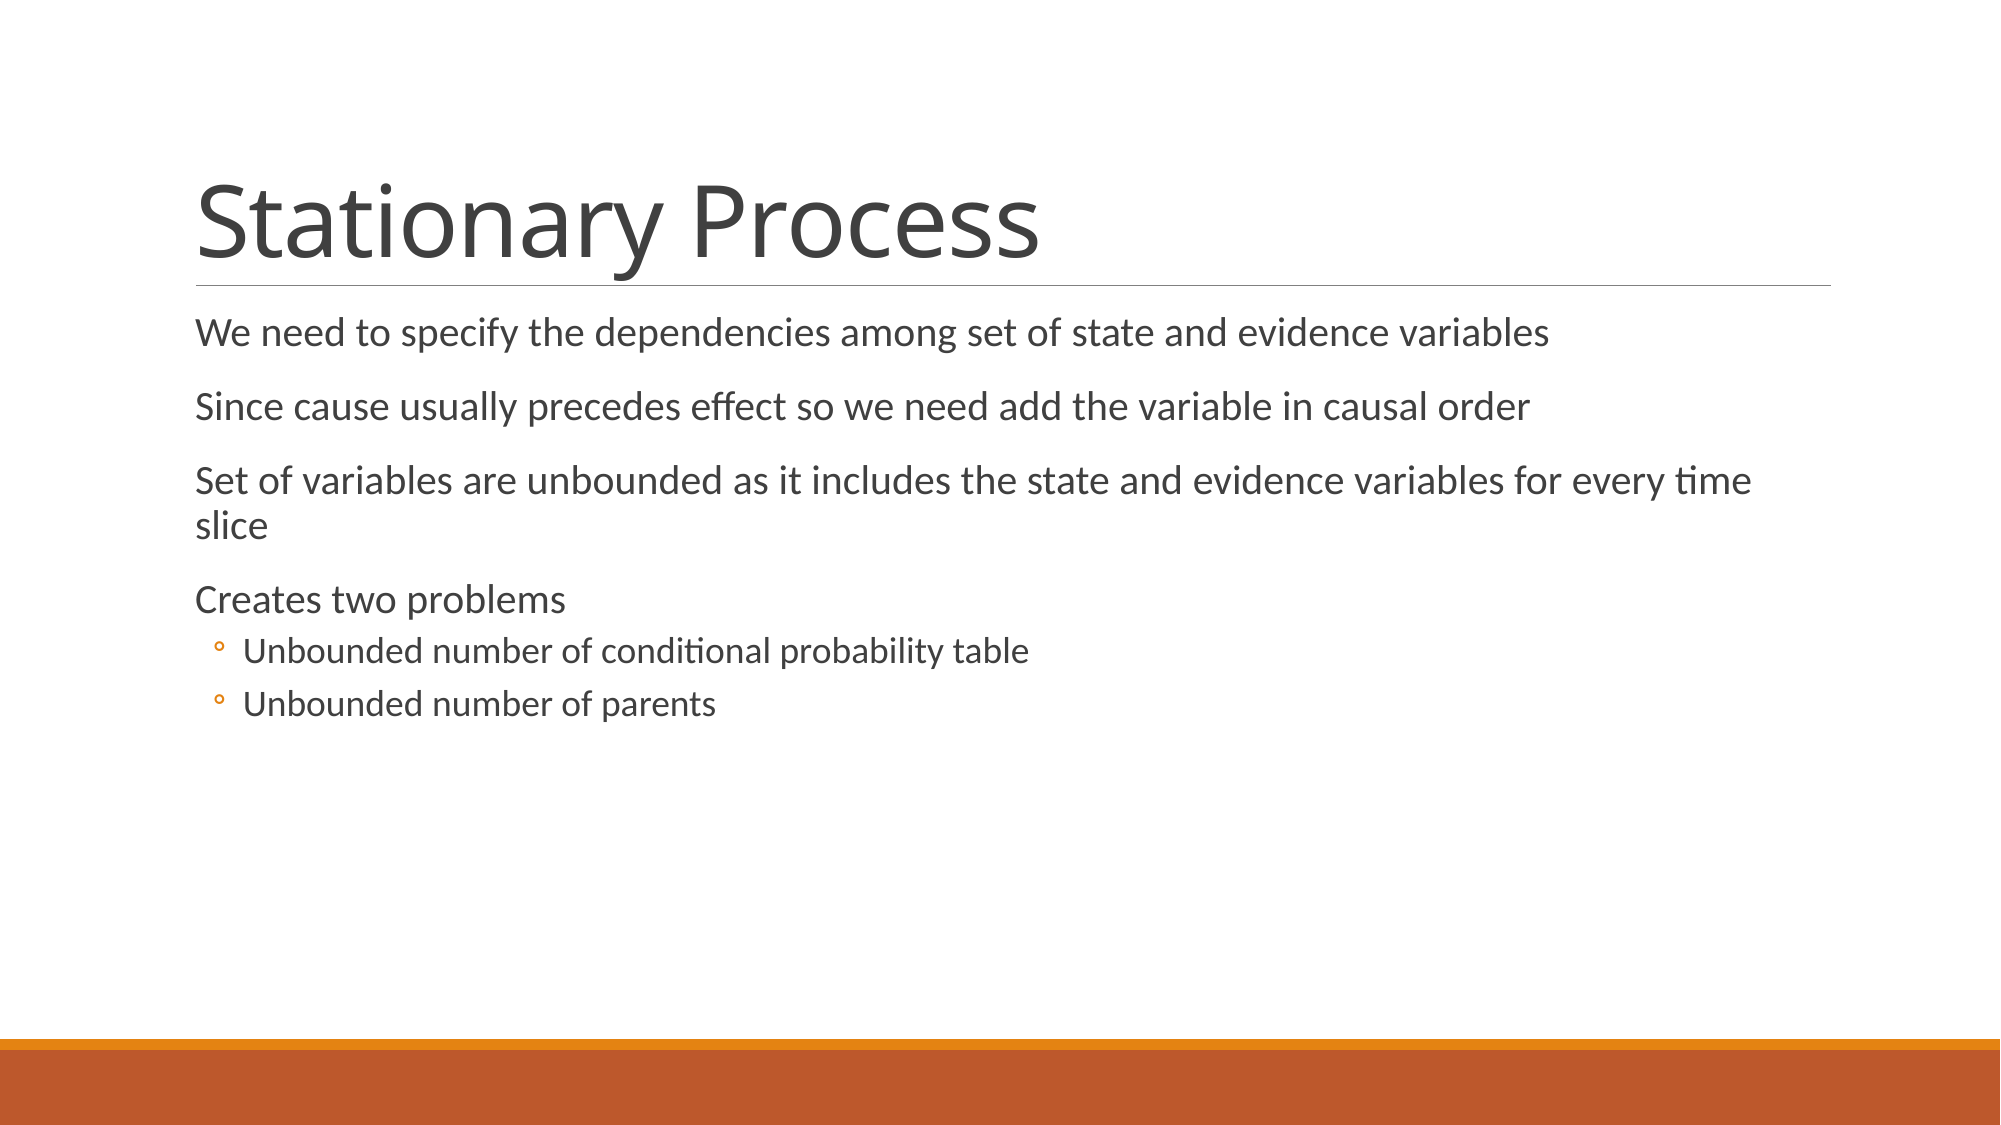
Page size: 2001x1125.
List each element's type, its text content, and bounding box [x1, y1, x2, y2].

title Stationary Process [180, 47, 1830, 285]
list We need to specify the dependencies among set of state and evidence variables Since cause usually precedes effect so we need add the variable in causal order Set of variables are unbounded as it includes the state and evidence variables for every time slice Creates two problems Unbounded number of conditional probability table Unbounded number of parents [180, 302, 1830, 963]
